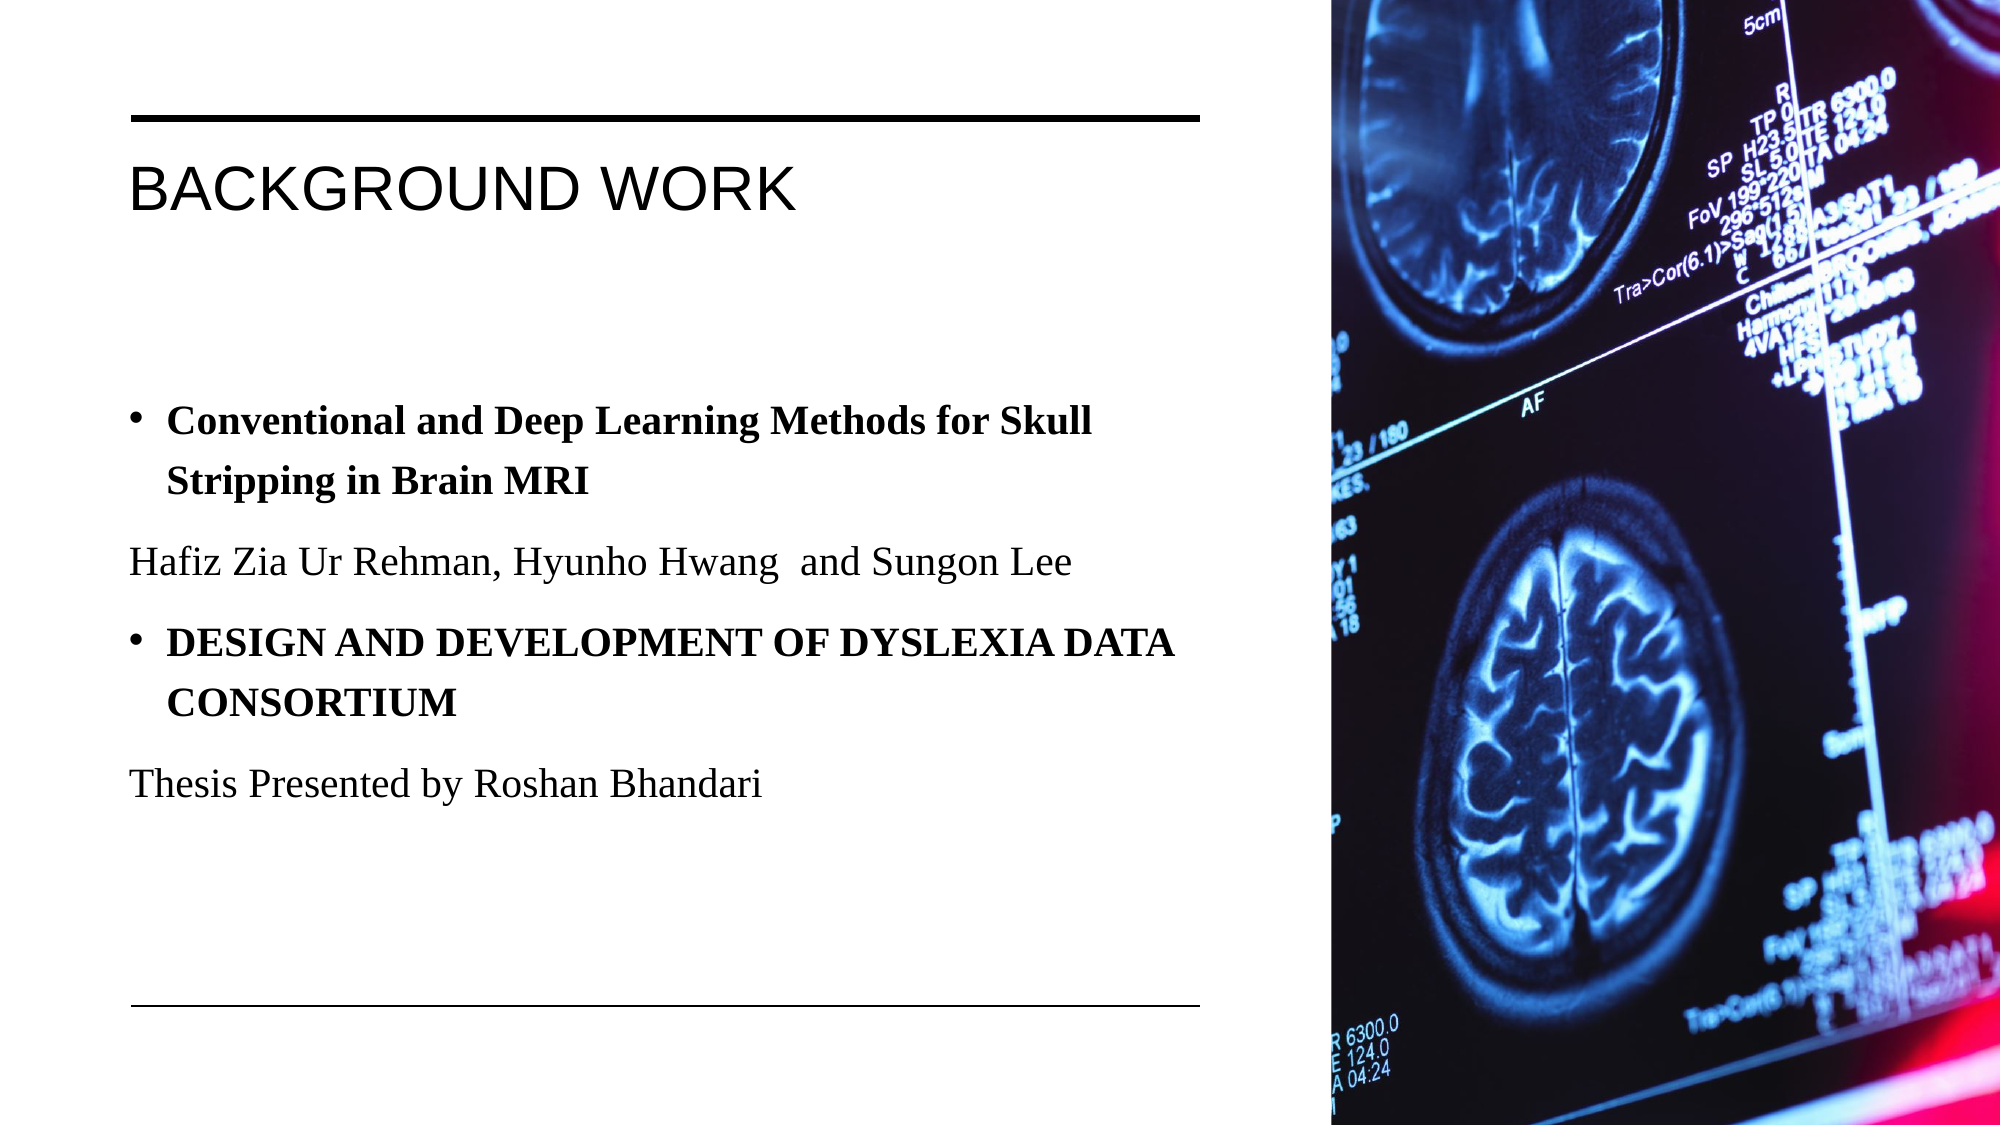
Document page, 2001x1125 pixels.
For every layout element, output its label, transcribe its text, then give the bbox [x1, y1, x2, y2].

text_box [0, 0, 1331, 1125]
title Background work [113, 148, 1213, 375]
picture [1331, 0, 2000, 1125]
list Conventional and Deep Learning Methods for Skull Stripping in Brain MRI Hafiz Zia Ur Rehman, Hyunho Hwang and Sungon Lee DESIGN AND DEVELOPMENT OF DYSLEXIA DATA CONSORTIUM Thesis Presented by Roshan Bhandari [114, 375, 1225, 974]
